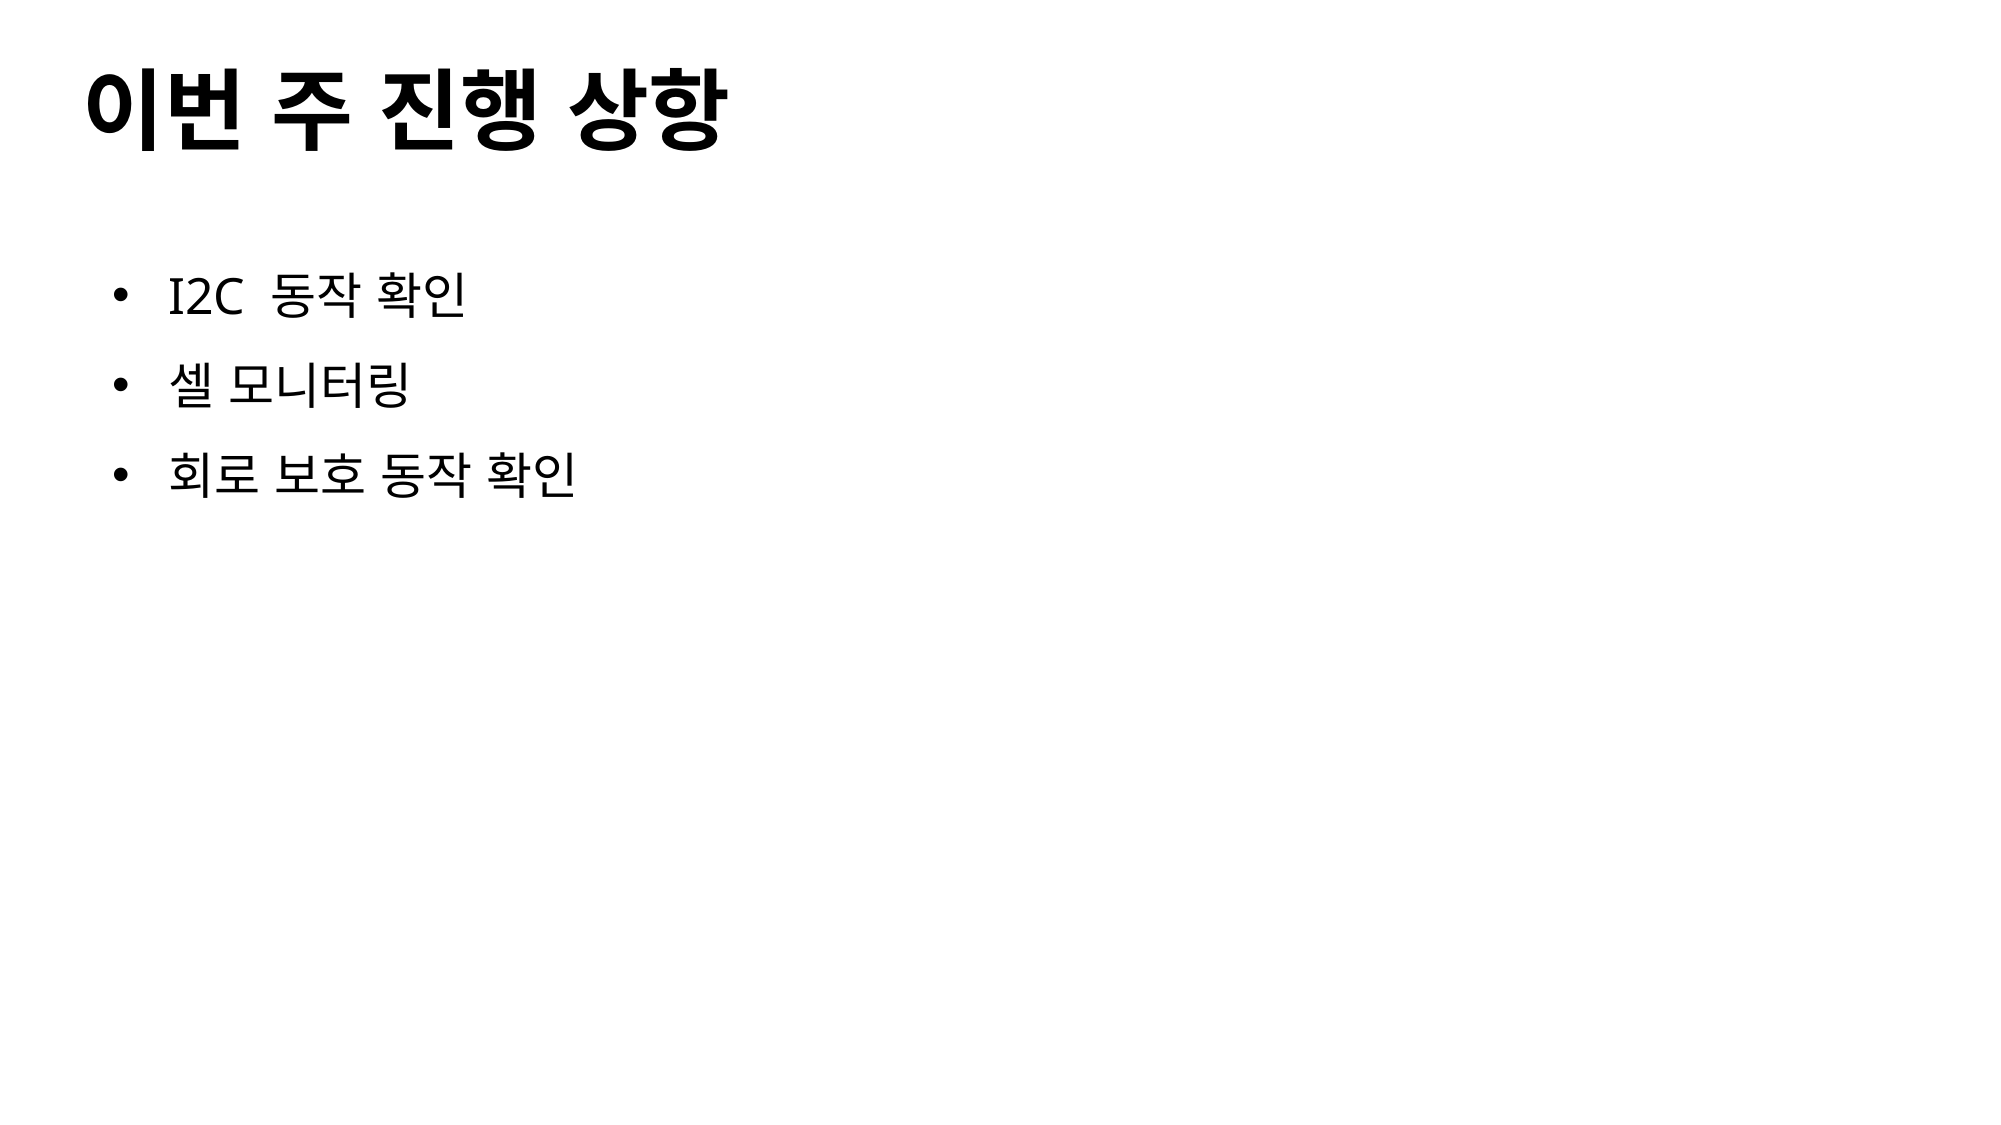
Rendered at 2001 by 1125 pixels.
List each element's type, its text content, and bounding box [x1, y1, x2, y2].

title 이번 주 진행 상항 [67, 58, 1513, 171]
text_box I2C 동작 확인 셀 모니터링 회로 보호 동작 확인 [97, 226, 1503, 512]
